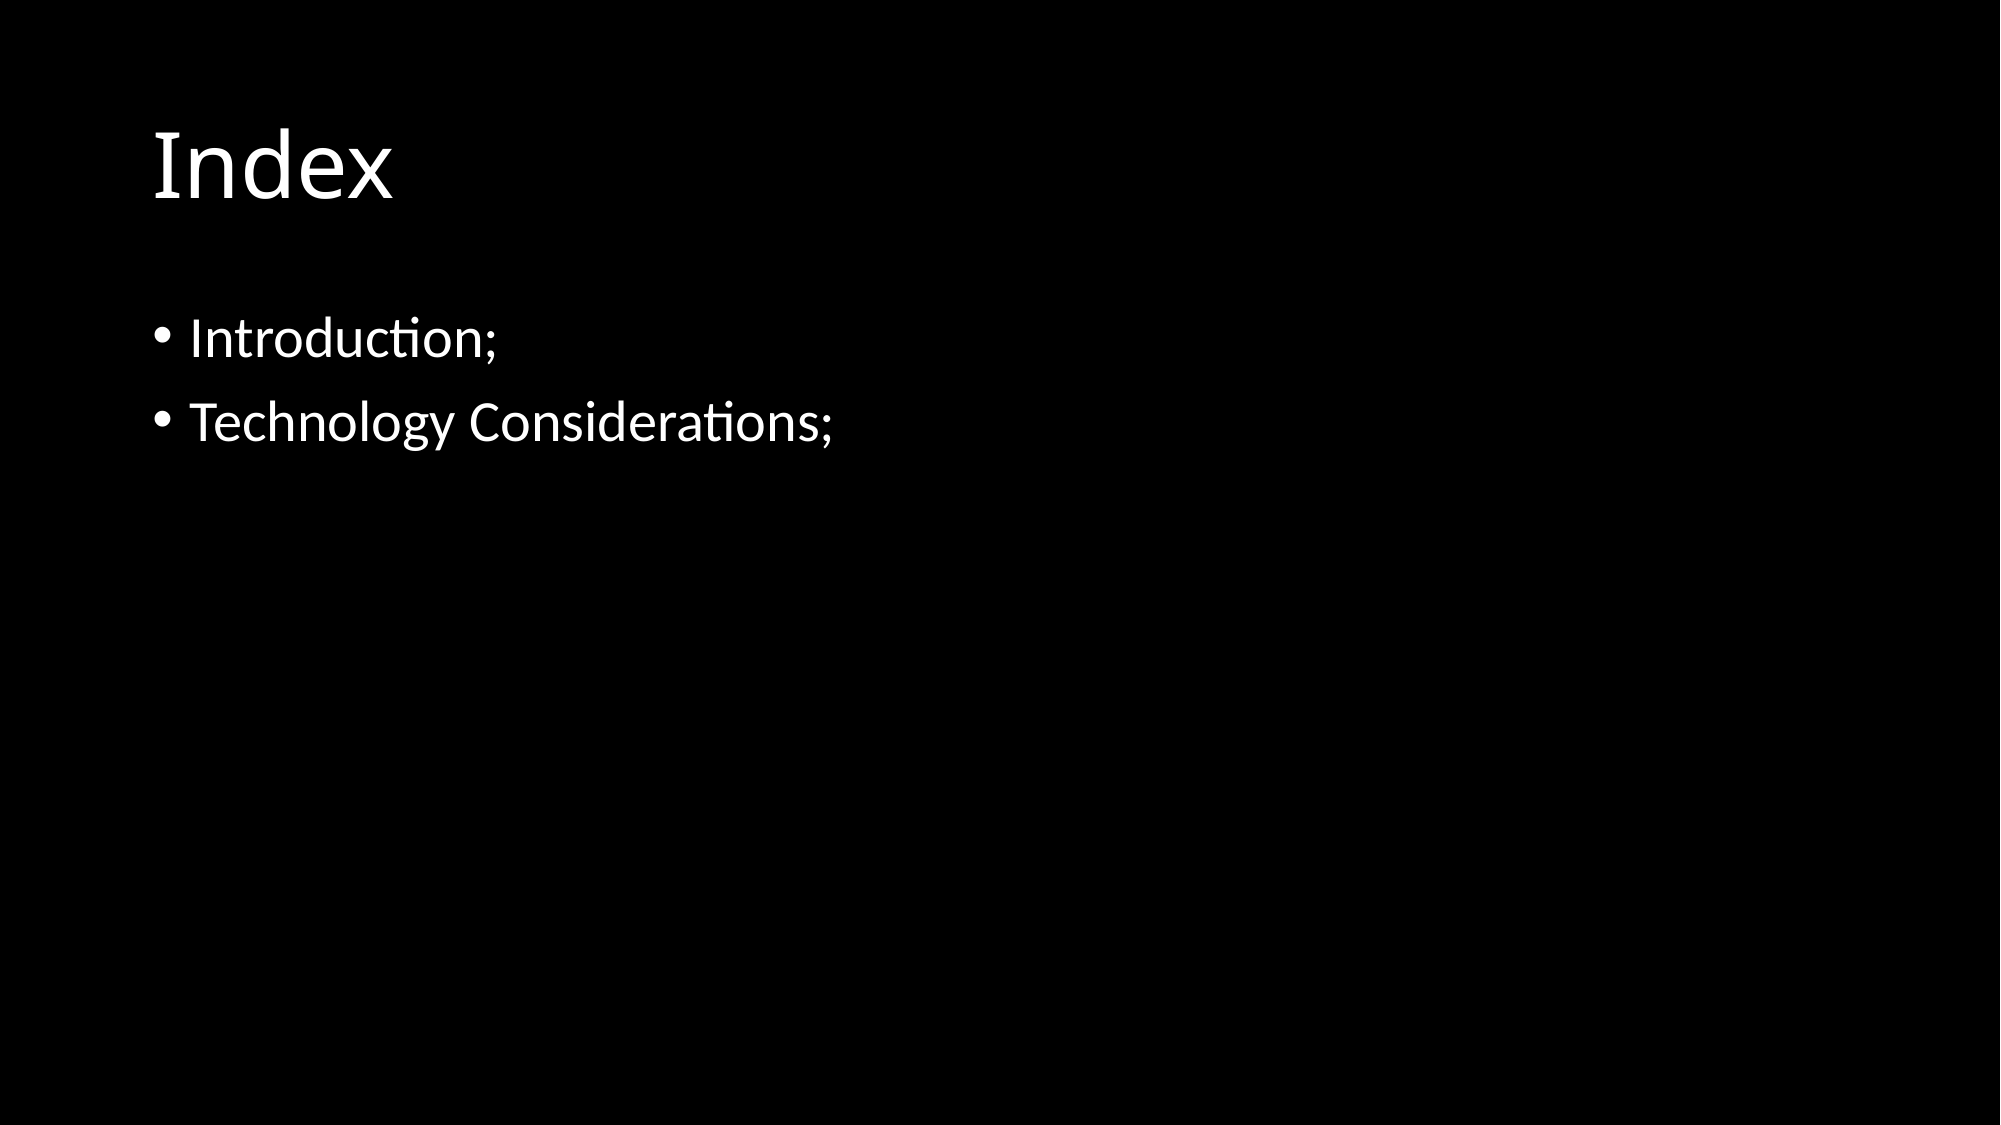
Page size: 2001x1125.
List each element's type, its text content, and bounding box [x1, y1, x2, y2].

list Introduction; Technology Considerations; [137, 299, 1863, 1014]
title Index [137, 59, 1863, 278]
